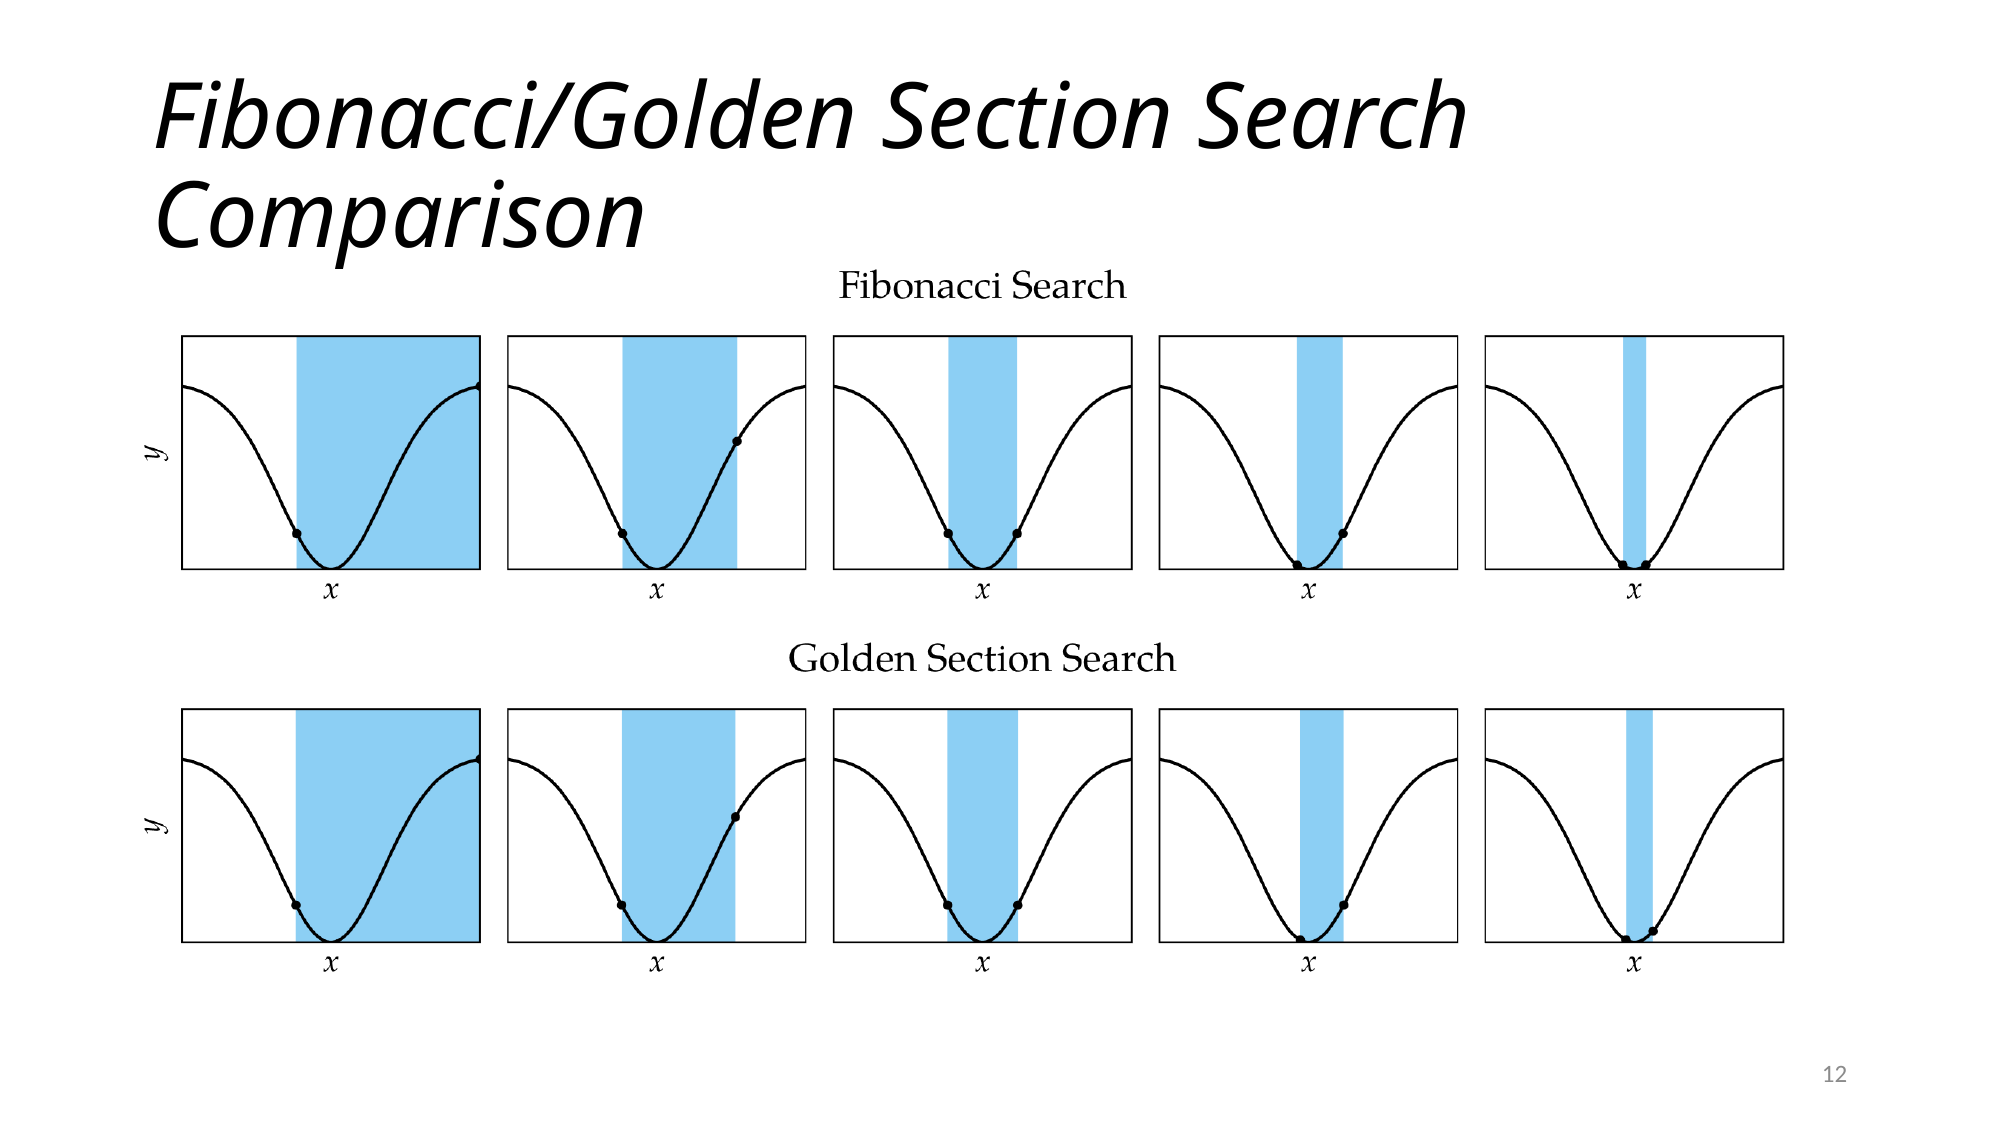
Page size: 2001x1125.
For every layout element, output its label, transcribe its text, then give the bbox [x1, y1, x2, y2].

slide_number 12 [1412, 1042, 1863, 1103]
title Fibonacci/Golden Section Search Comparison [137, 59, 1863, 278]
picture [126, 254, 1790, 988]
